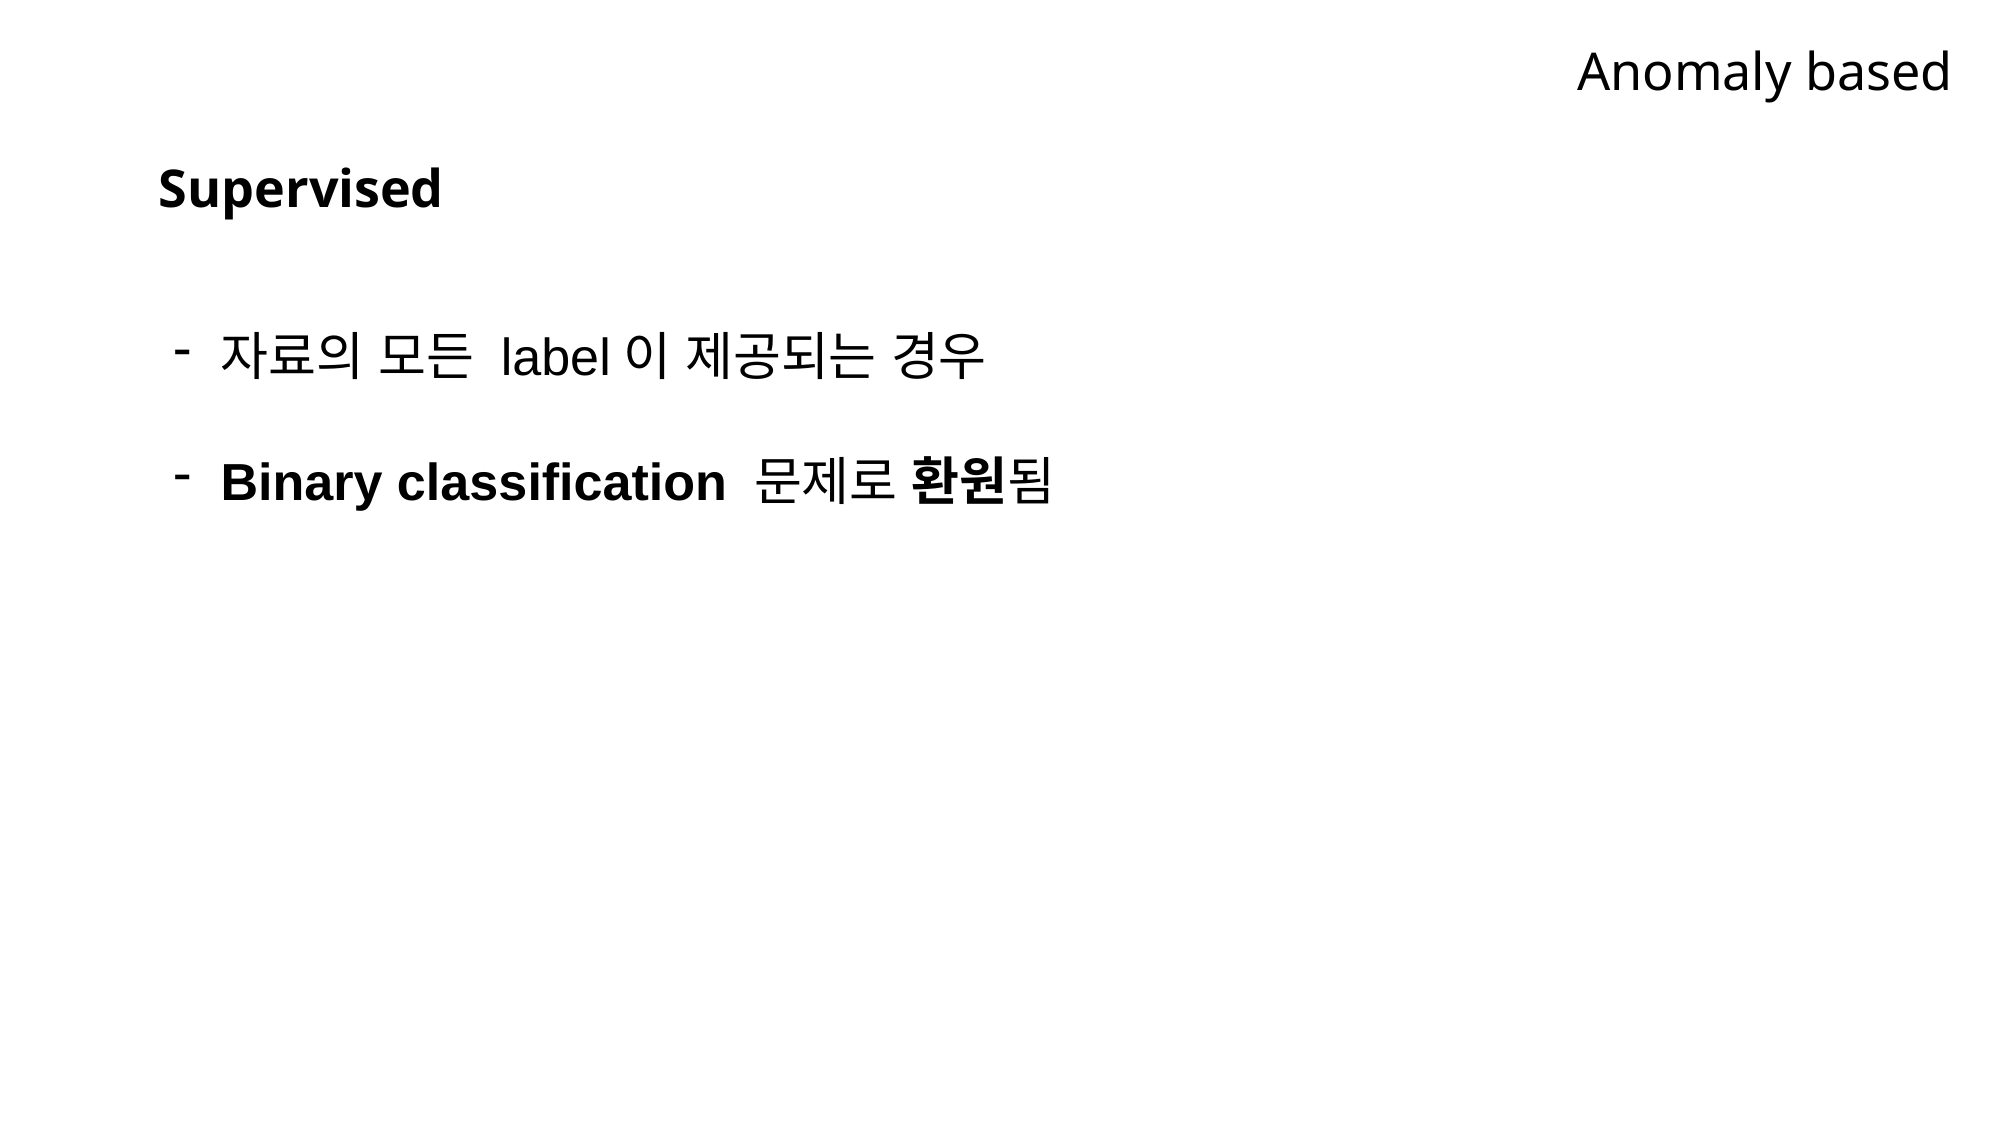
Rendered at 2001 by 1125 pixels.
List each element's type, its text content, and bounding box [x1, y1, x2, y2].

text_box 자료의 모든 label이 제공되는 경우 Binary classification 문제로 환원됨 [158, 316, 1937, 519]
text_box Supervised [144, 148, 932, 226]
text_box Anomaly based [1562, 30, 2000, 108]
